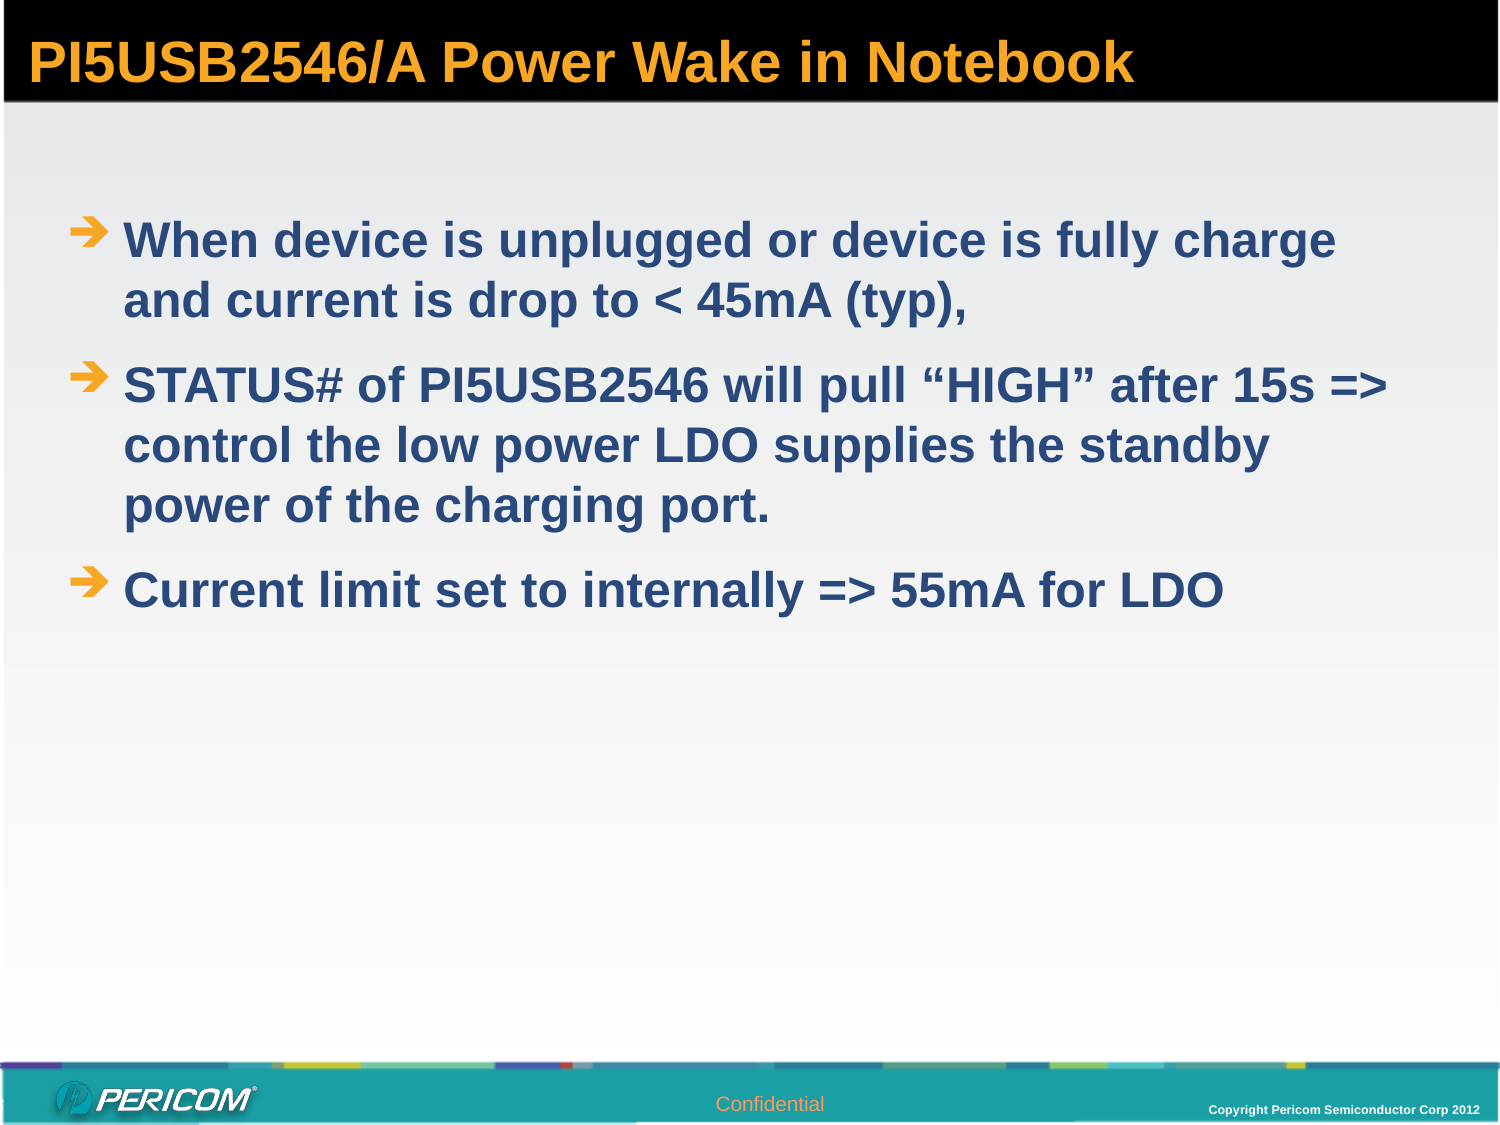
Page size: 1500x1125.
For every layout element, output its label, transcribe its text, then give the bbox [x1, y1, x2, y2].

title PI5USB2546/A Power Wake in Notebook [14, 11, 1486, 108]
list When device is unplugged or device is fully charge and current is drop to < 45mA (typ), STATUS# of PI5USB2546 will pull “HIGH” after 15s => control the low power LDO supplies the standby power of the charging port. Current limit set to internally => 55mA for LDO [52, 200, 1438, 1038]
picture [0, 0, 1500, 1125]
